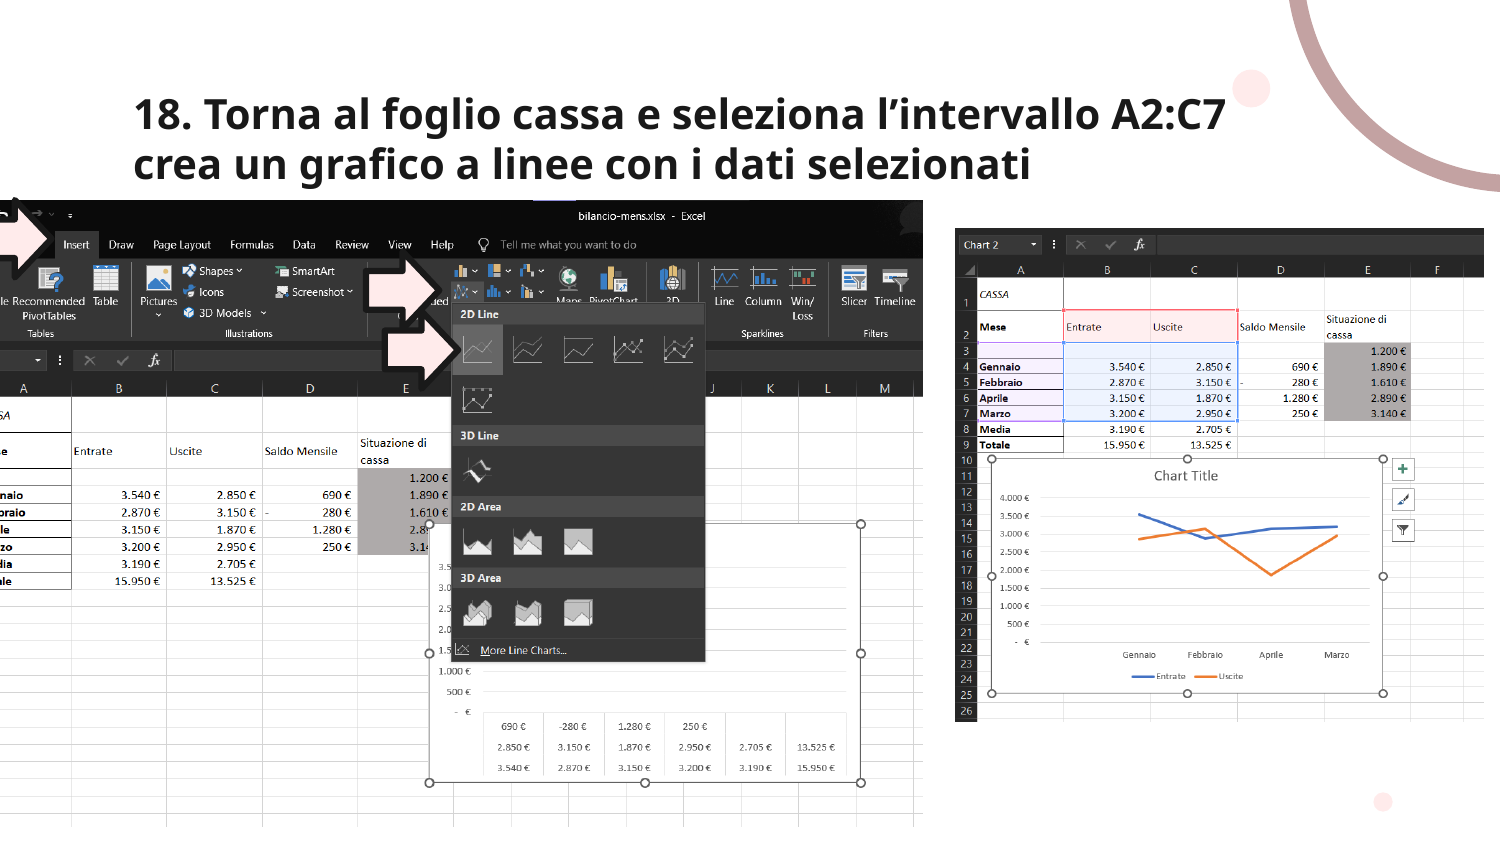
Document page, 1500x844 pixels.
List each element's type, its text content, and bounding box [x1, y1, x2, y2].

title 18. Torna al foglio cassa e seleziona l’intervallo A2:C7 crea un grafico a linee con i dati selezionati [118, 72, 1382, 167]
picture [0, 199, 923, 828]
picture [955, 228, 1484, 723]
